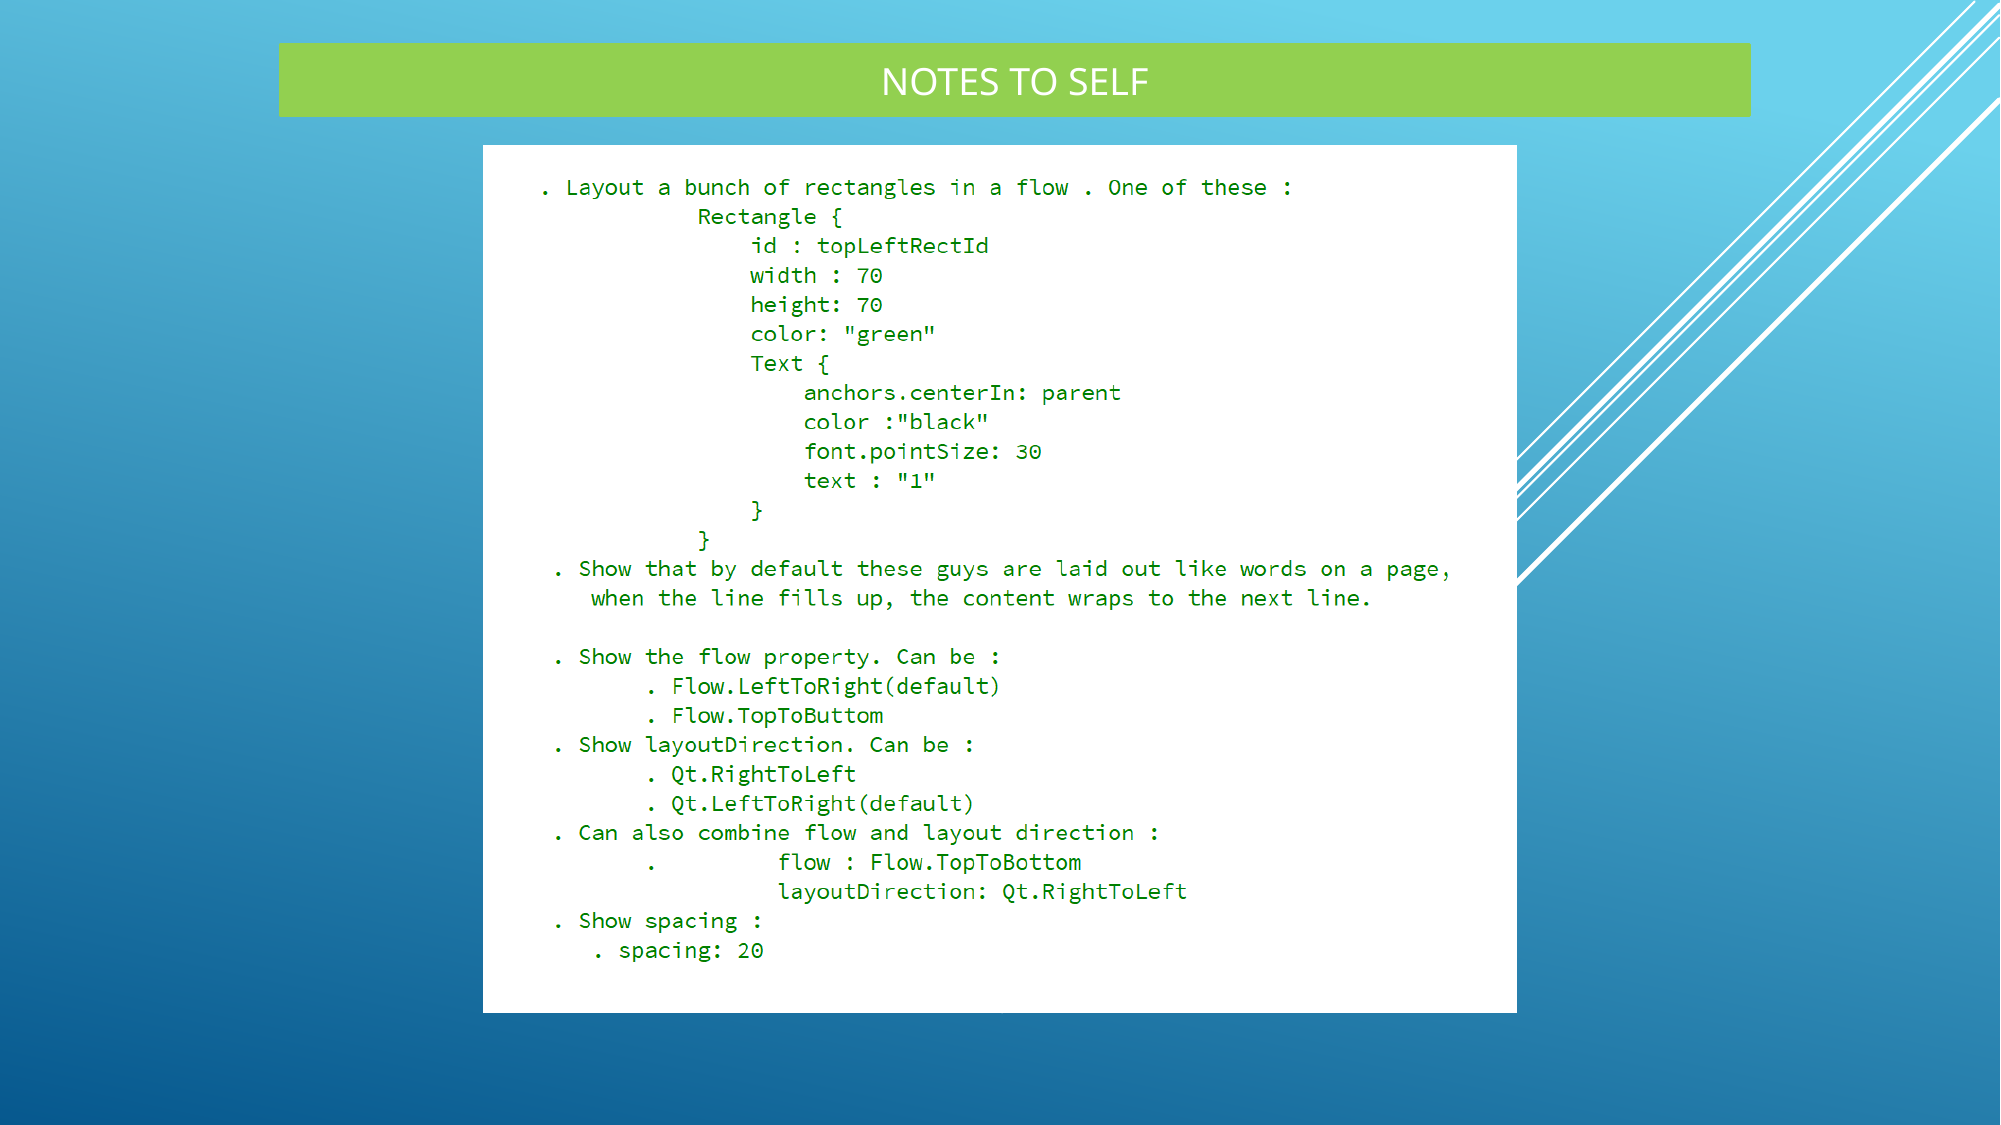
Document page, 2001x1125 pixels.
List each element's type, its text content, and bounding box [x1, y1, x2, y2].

text_box NOTES TO SELF [279, 43, 1751, 117]
picture [483, 145, 1517, 1013]
